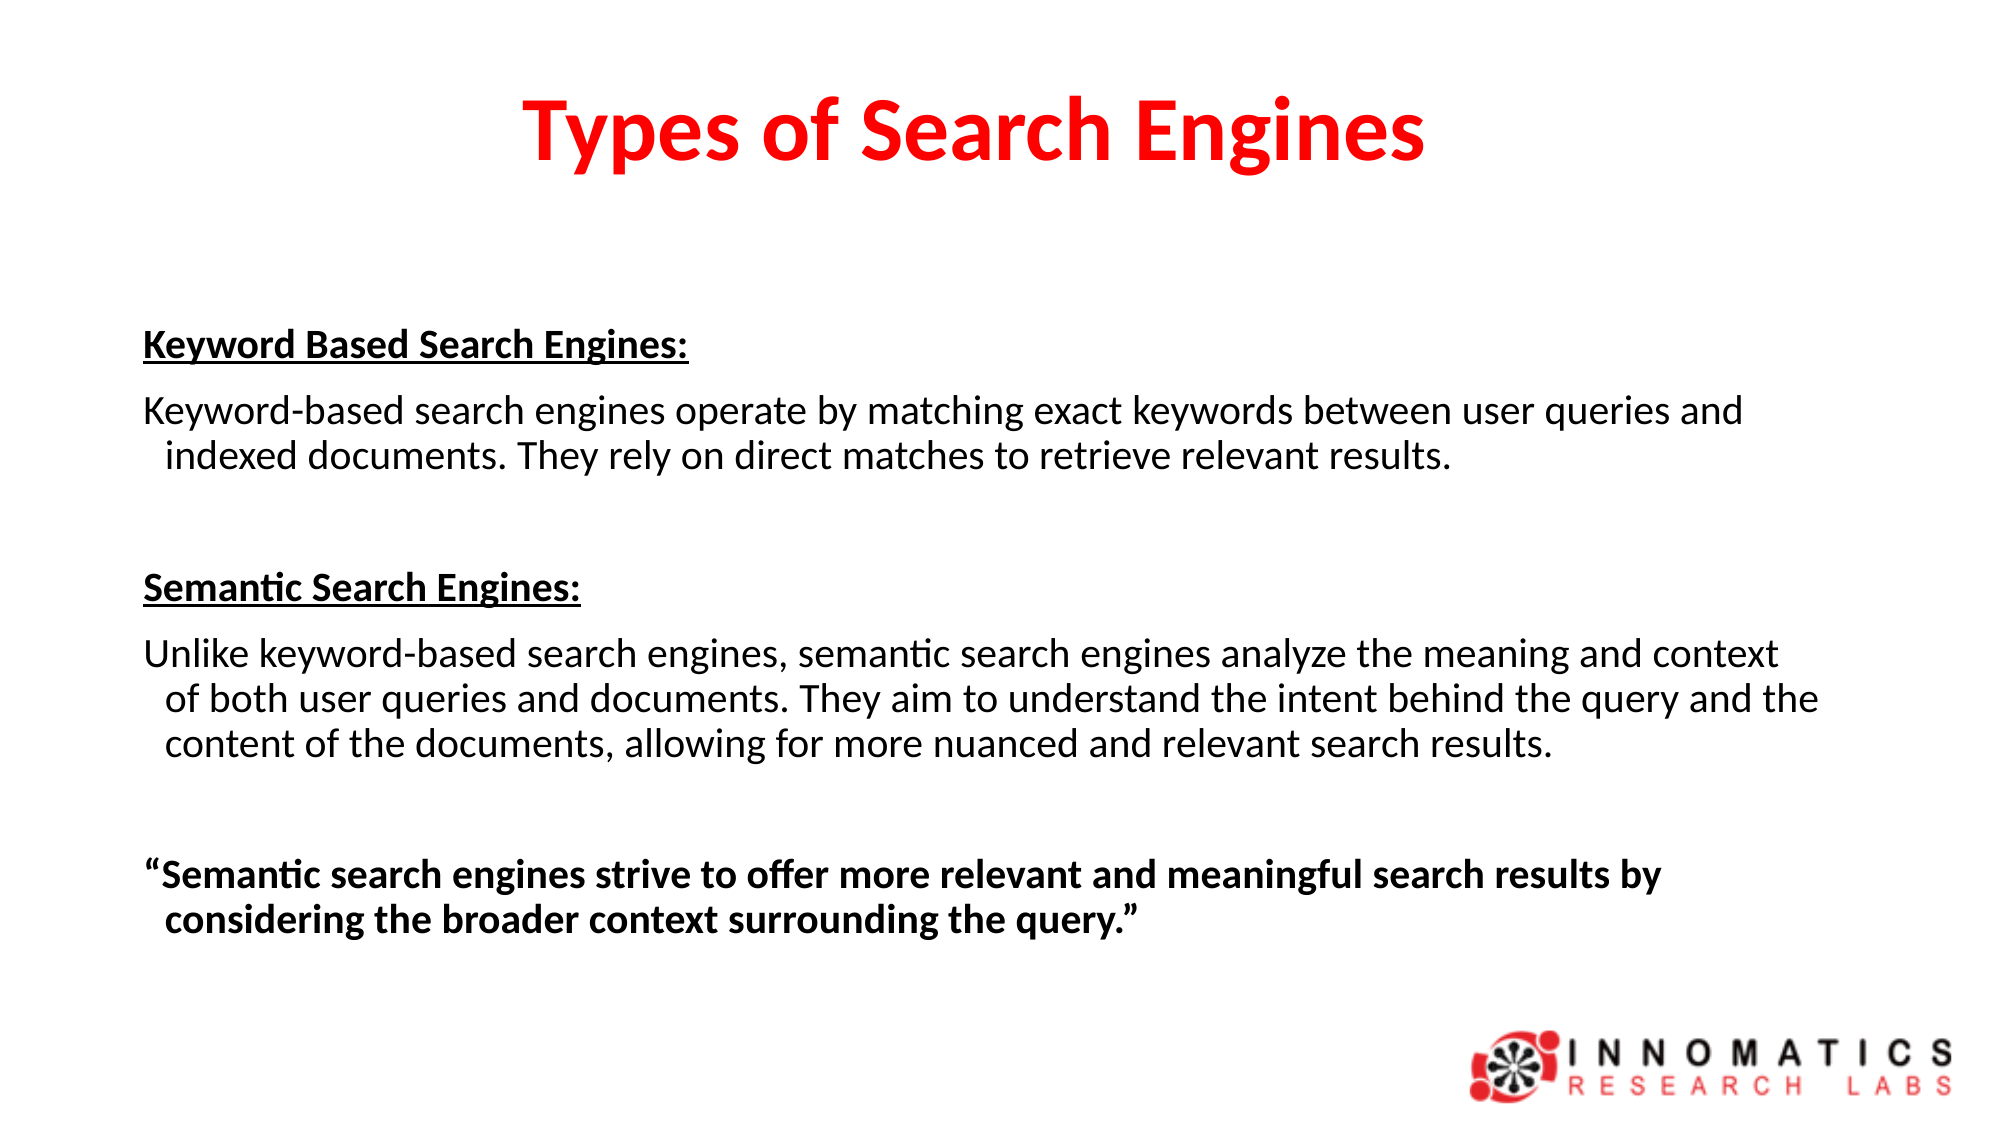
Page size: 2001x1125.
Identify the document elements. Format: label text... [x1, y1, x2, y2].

picture [1445, 1014, 1975, 1125]
title Types of Search Engines [112, 22, 1838, 240]
list Keyword Based Search Engines: Keyword-based search engines operate by matching exact keywords between user queries and indexed documents. They rely on direct matches to retrieve relevant results. Semantic Search Engines: Unlike keyword-based search engines, semantic search engines analyze the meaning and context of both user queries and documents. They aim to understand the intent behind the query and the content of the documents, allowing for more nuanced and relevant search results. “Semantic search engines strive to offer more relevant and meaningful search results by considering the broader context surrounding the query.” [112, 314, 1838, 1029]
